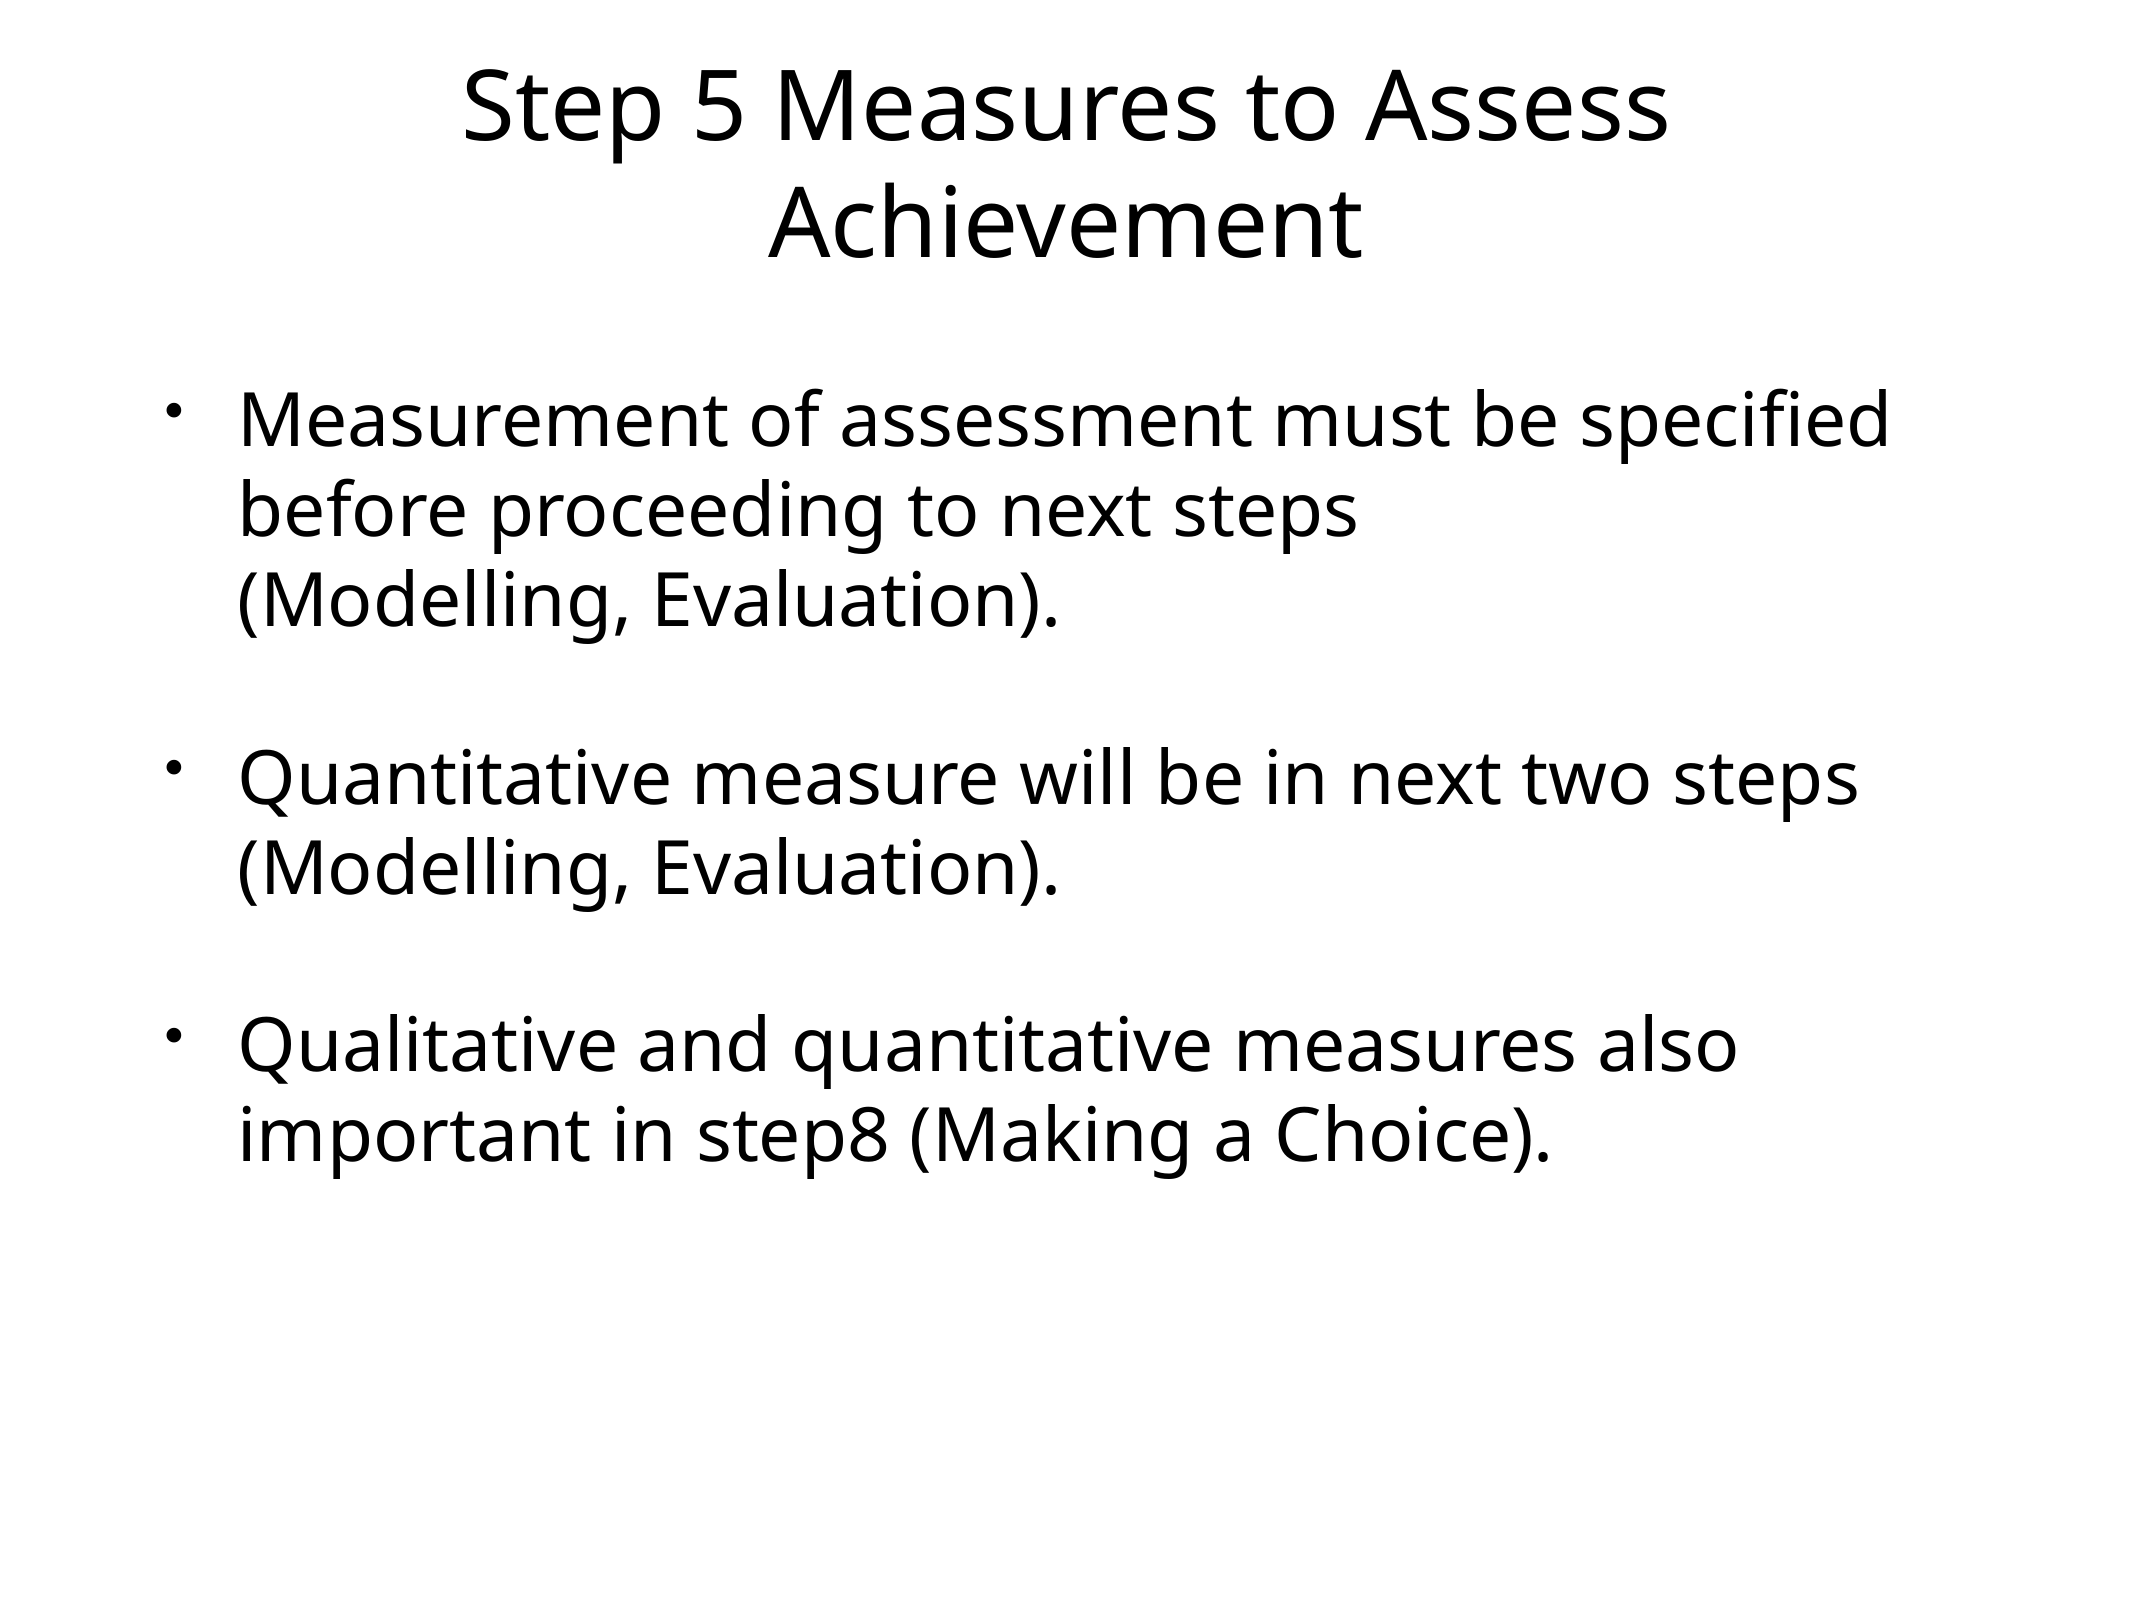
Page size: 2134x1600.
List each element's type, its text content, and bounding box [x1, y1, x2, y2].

list Measurement of assessment must be specified before proceeding to next steps (Modelling, Evaluation). Quantitative measure will be in next two steps (Modelling, Evaluation). Qualitative and quantitative measures also important in step8 (Making a Choice). [155, 297, 1978, 1251]
title Step 5 Measures to Assess Achievement [155, 72, 1978, 248]
